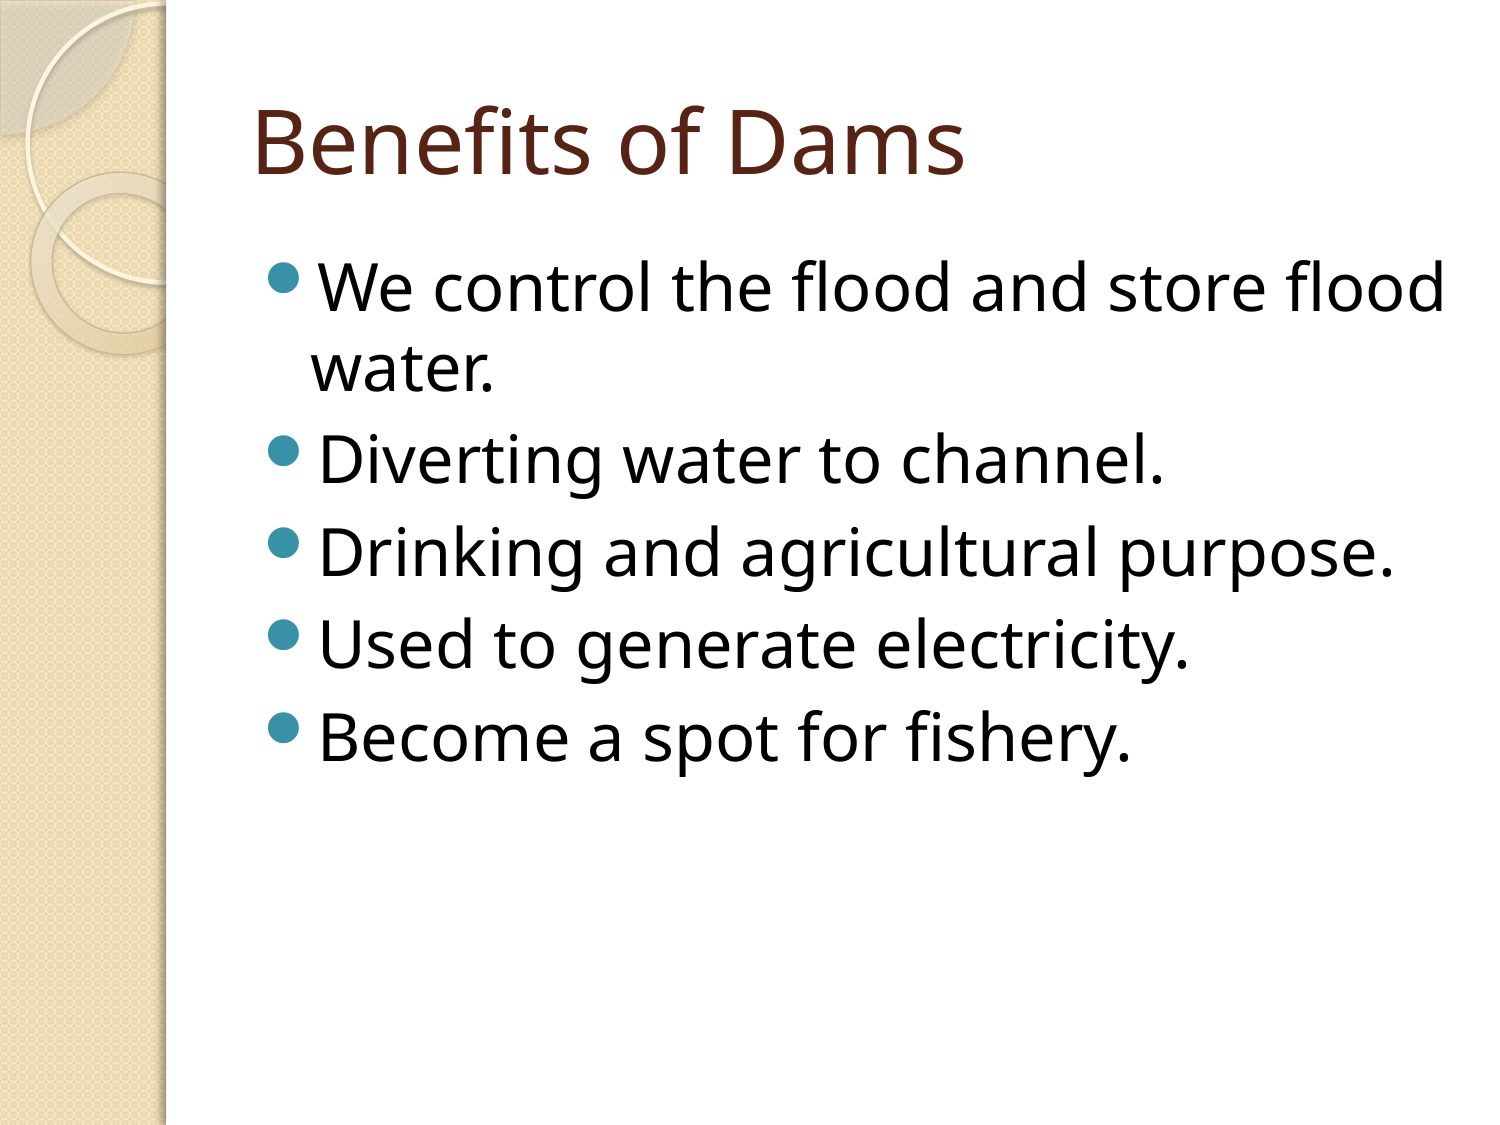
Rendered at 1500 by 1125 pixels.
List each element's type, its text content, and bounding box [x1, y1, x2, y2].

list We control the flood and store flood water. Diverting water to channel. Drinking and agricultural purpose. Used to generate electricity. Become a spot for fishery. [235, 237, 1466, 1025]
title Benefits of Dams [235, 45, 1466, 233]
